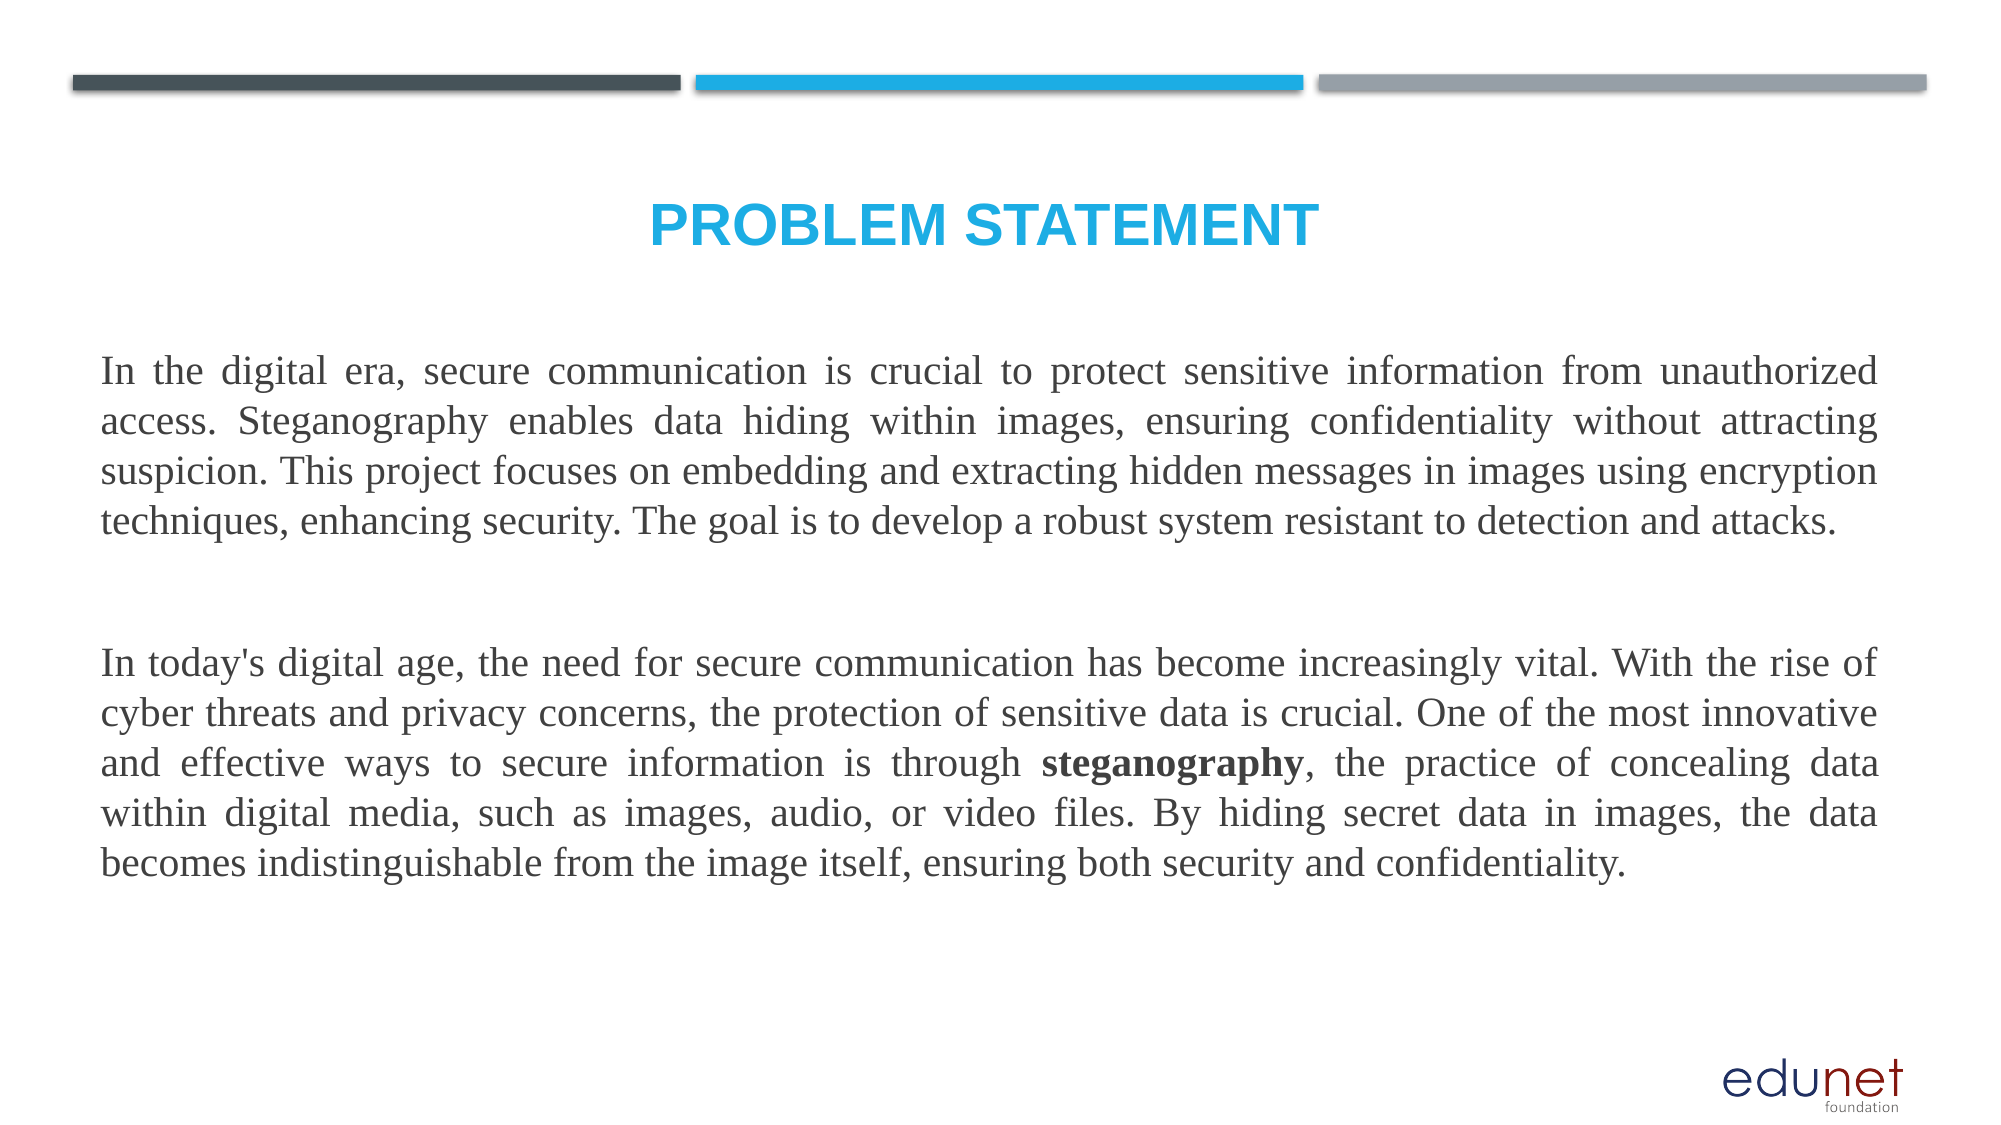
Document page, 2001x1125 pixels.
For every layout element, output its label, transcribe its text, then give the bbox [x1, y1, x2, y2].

list In the digital era, secure communication is crucial to protect sensitive information from unauthorized access. Steganography enables data hiding within images, ensuring confidentiality without attracting suspicion. This project focuses on embedding and extracting hidden messages in images using encryption techniques, enhancing security. The goal is to develop a robust system resistant to detection and attacks. In today's digital age, the need for secure communication has become increasingly vital. With the rise of cyber threats and privacy concerns, the protection of sensitive data is crucial. One of the most innovative and effective ways to secure information is through steganography, the practice of concealing data within digital media, such as images, audio, or video files. By hiding secret data in images, the data becomes indistinguishable from the image itself, ensuring both security and confidentiality. [85, 267, 1895, 960]
title Problem Statement [80, 177, 1890, 265]
picture [1719, 1056, 1905, 1116]
